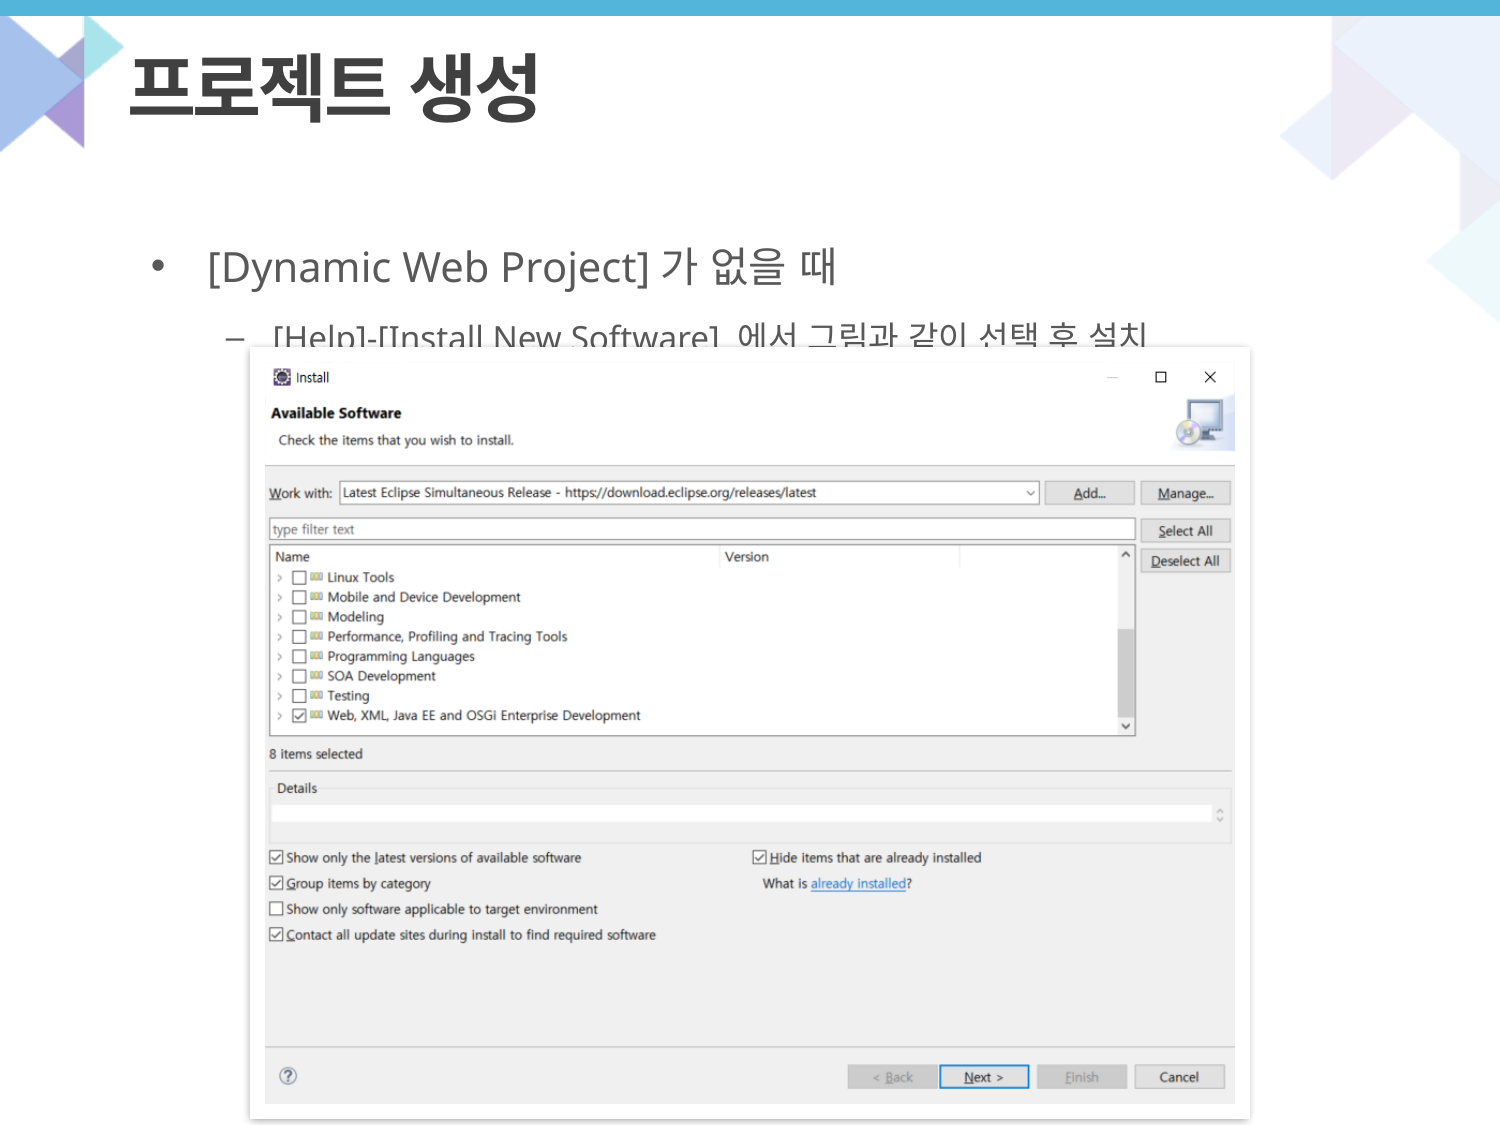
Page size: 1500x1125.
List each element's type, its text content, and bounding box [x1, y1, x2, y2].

title 프로젝트 생성 [112, 24, 1081, 149]
list [Dynamic Web Project]가 없을 때 [Help]-[Install New Software] 에서 그림과 같이 선택 후 설치 [135, 208, 1365, 951]
picture [264, 361, 1236, 1105]
picture [0, 0, 1500, 327]
